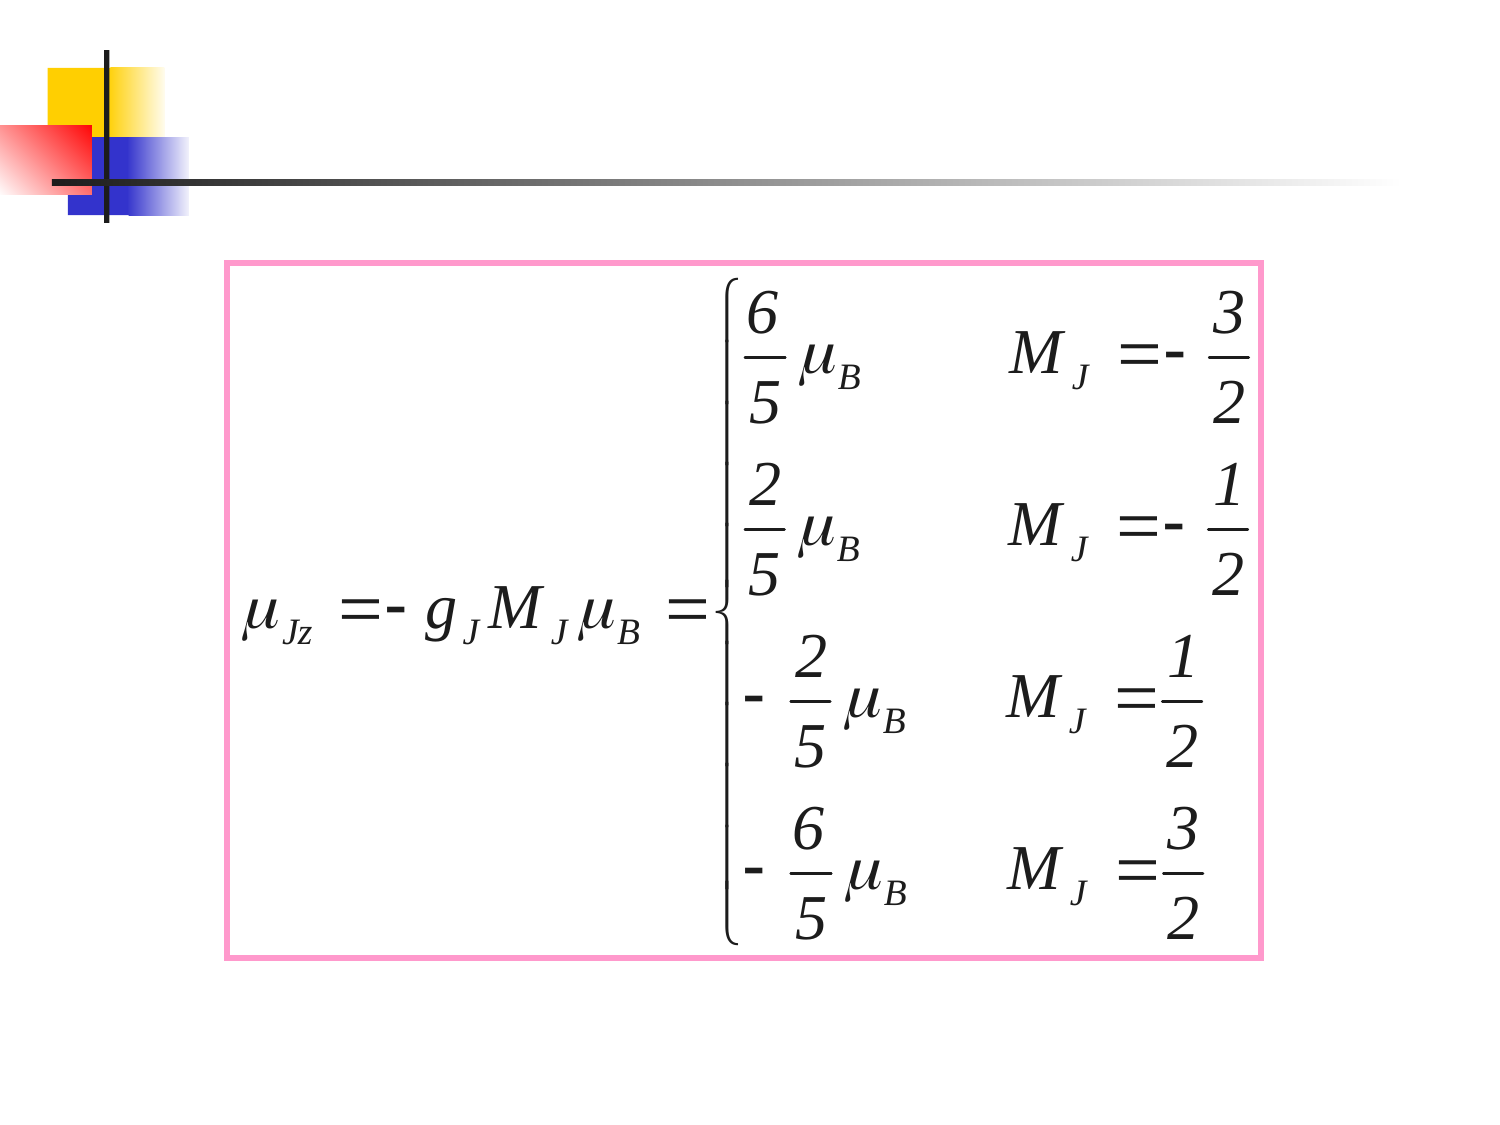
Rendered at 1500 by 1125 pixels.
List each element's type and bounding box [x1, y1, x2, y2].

list [230, 266, 1259, 956]
